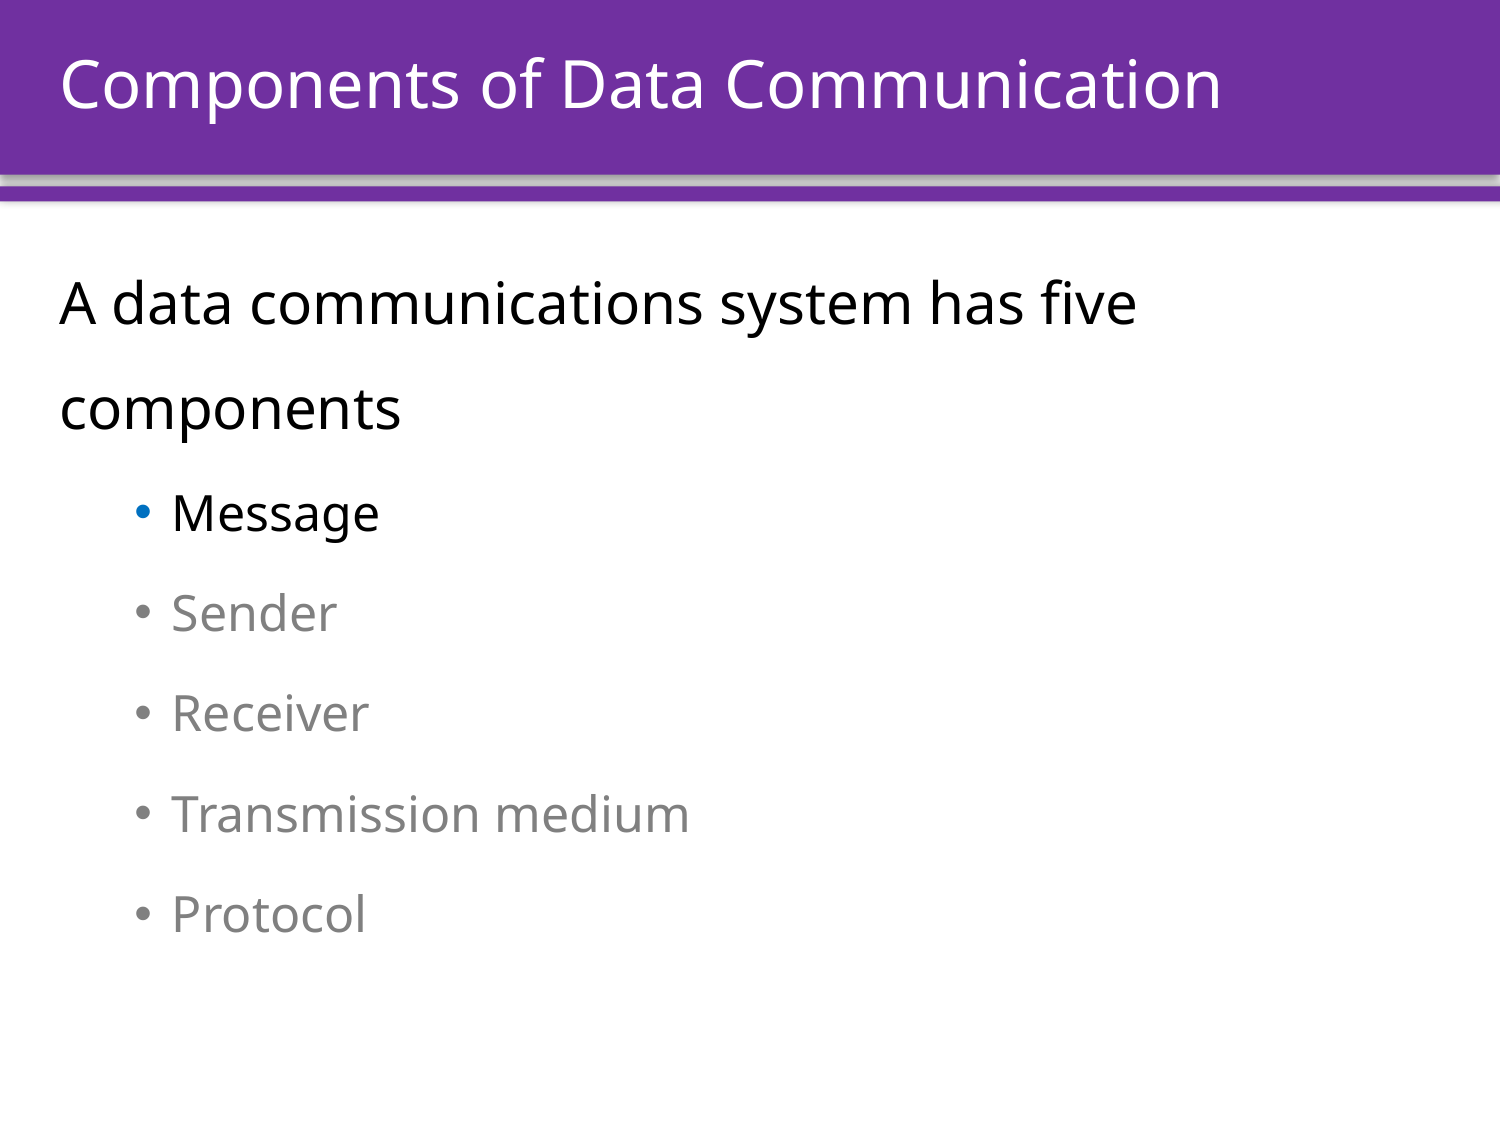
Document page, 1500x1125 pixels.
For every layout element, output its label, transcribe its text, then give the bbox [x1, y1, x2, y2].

title Components of Data Communication [44, 0, 1464, 175]
list A data communications system has five components Message Sender Receiver Transmission medium Protocol [44, 223, 1464, 1043]
